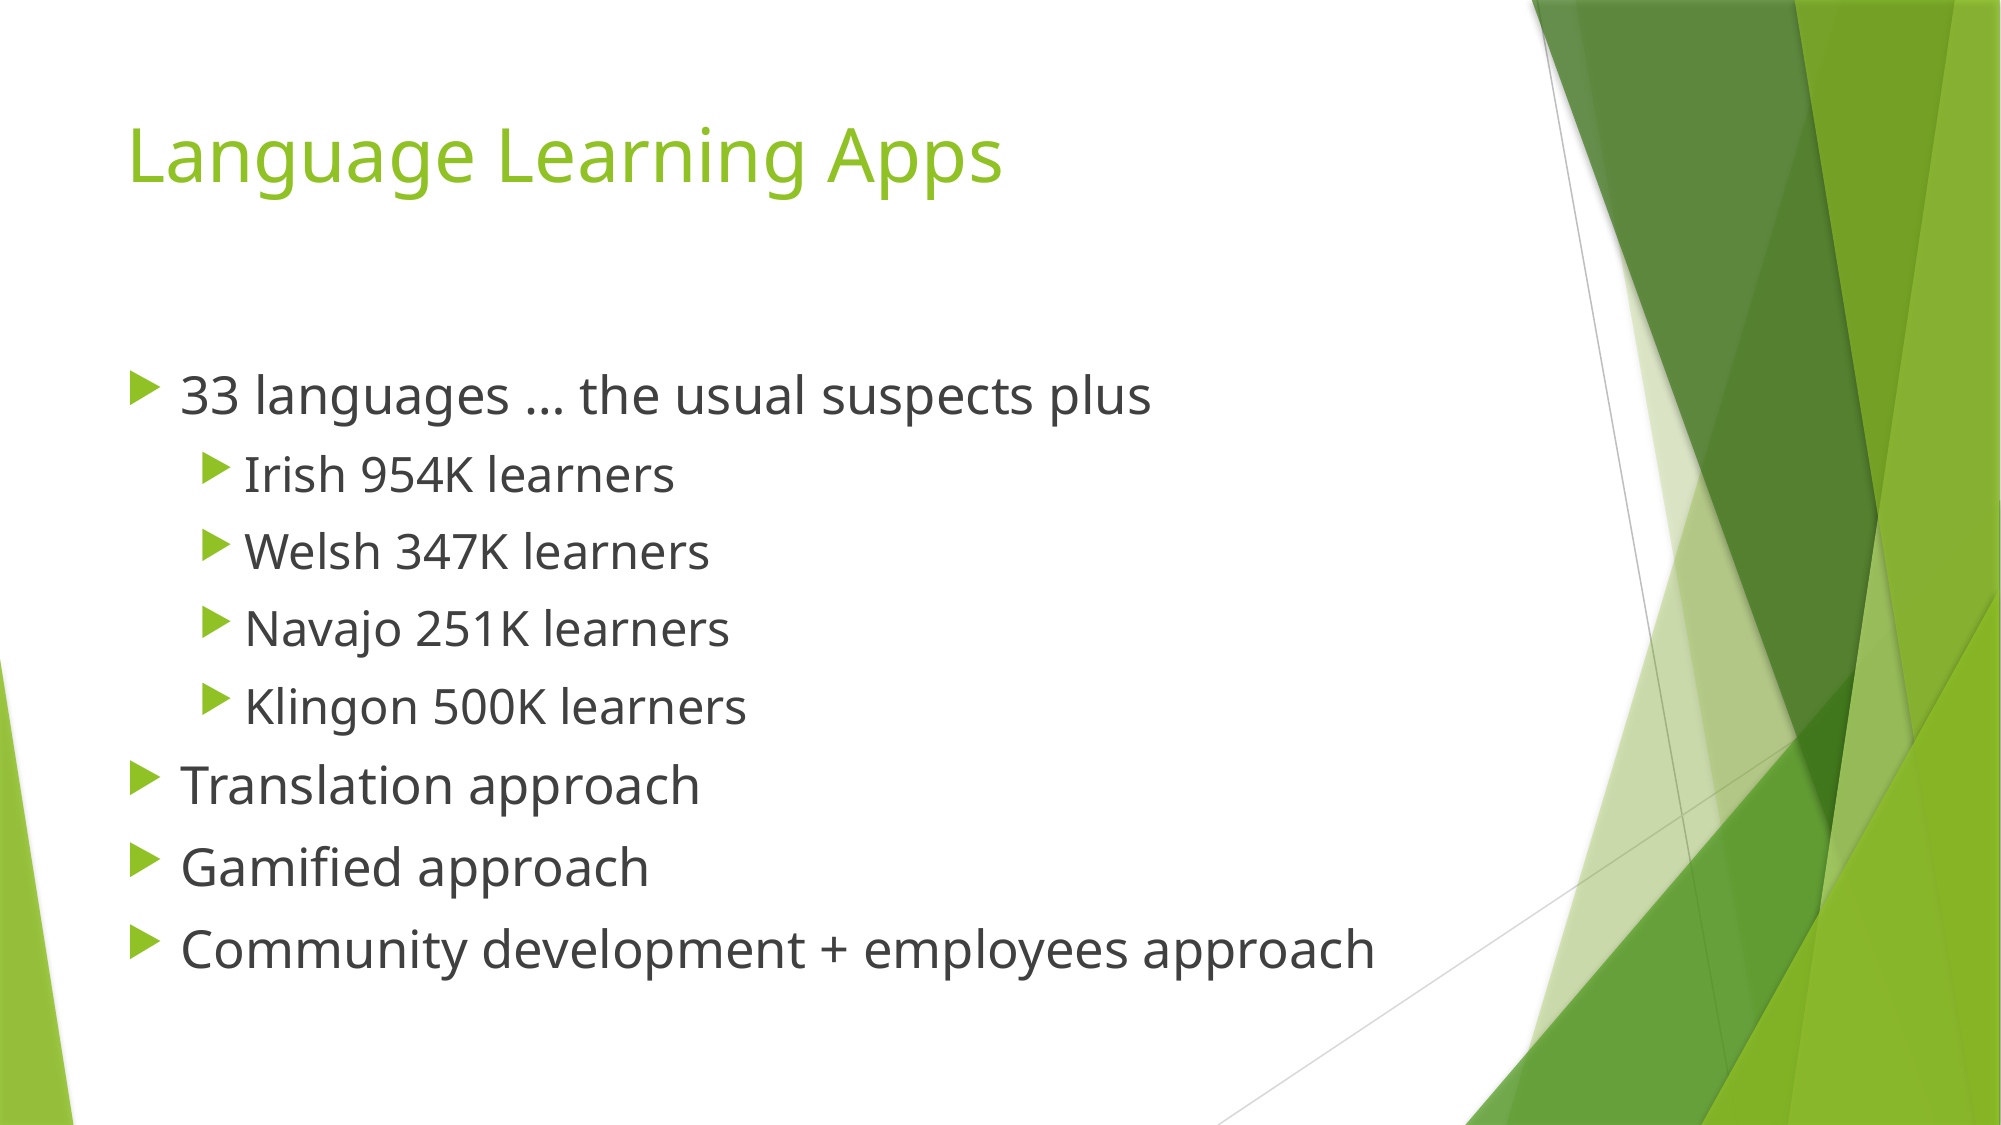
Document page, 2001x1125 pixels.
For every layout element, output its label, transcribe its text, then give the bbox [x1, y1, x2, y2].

list 33 languages … the usual suspects plus Irish 954K learners Welsh 347K learners Navajo 251K learners Klingon 500K learners Translation approach Gamified approach Community development + employees approach [111, 354, 1522, 992]
title Language Learning Apps [111, 99, 1522, 317]
